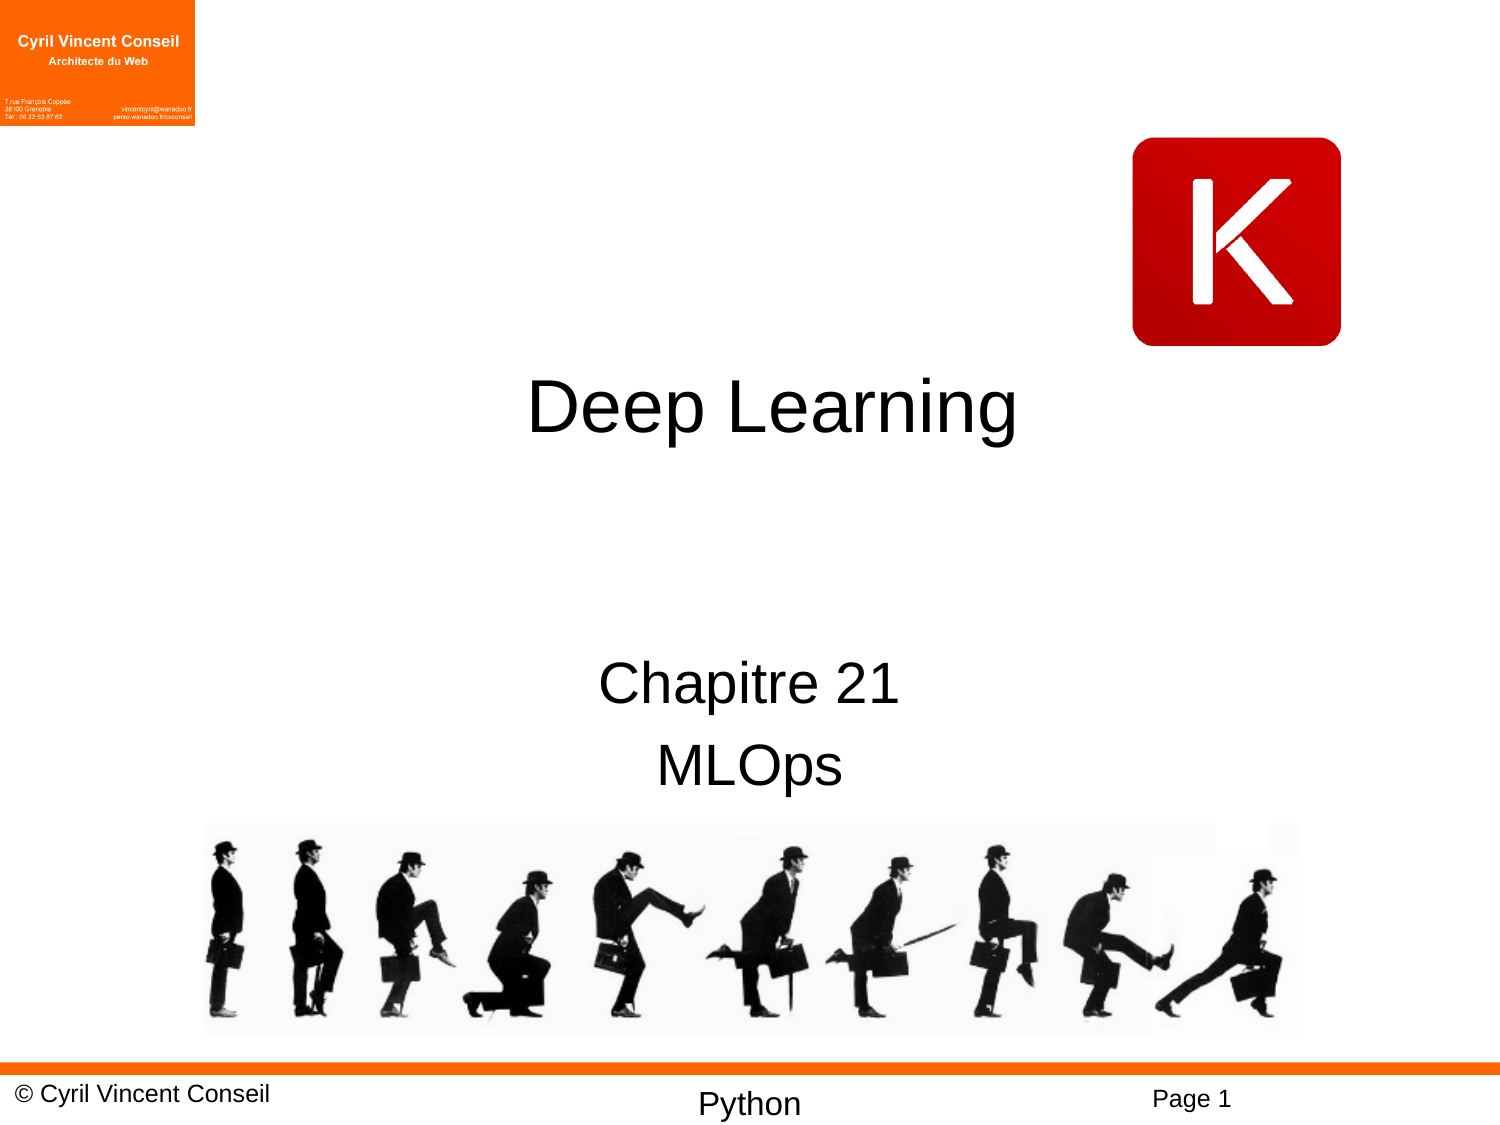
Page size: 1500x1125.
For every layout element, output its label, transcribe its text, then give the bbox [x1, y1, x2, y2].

subtitle Chapitre 21 MLOps [225, 637, 1275, 822]
picture [0, 0, 195, 126]
picture [198, 823, 1301, 1036]
picture [1127, 133, 1345, 351]
text_box Deep Learning [511, 349, 1035, 455]
